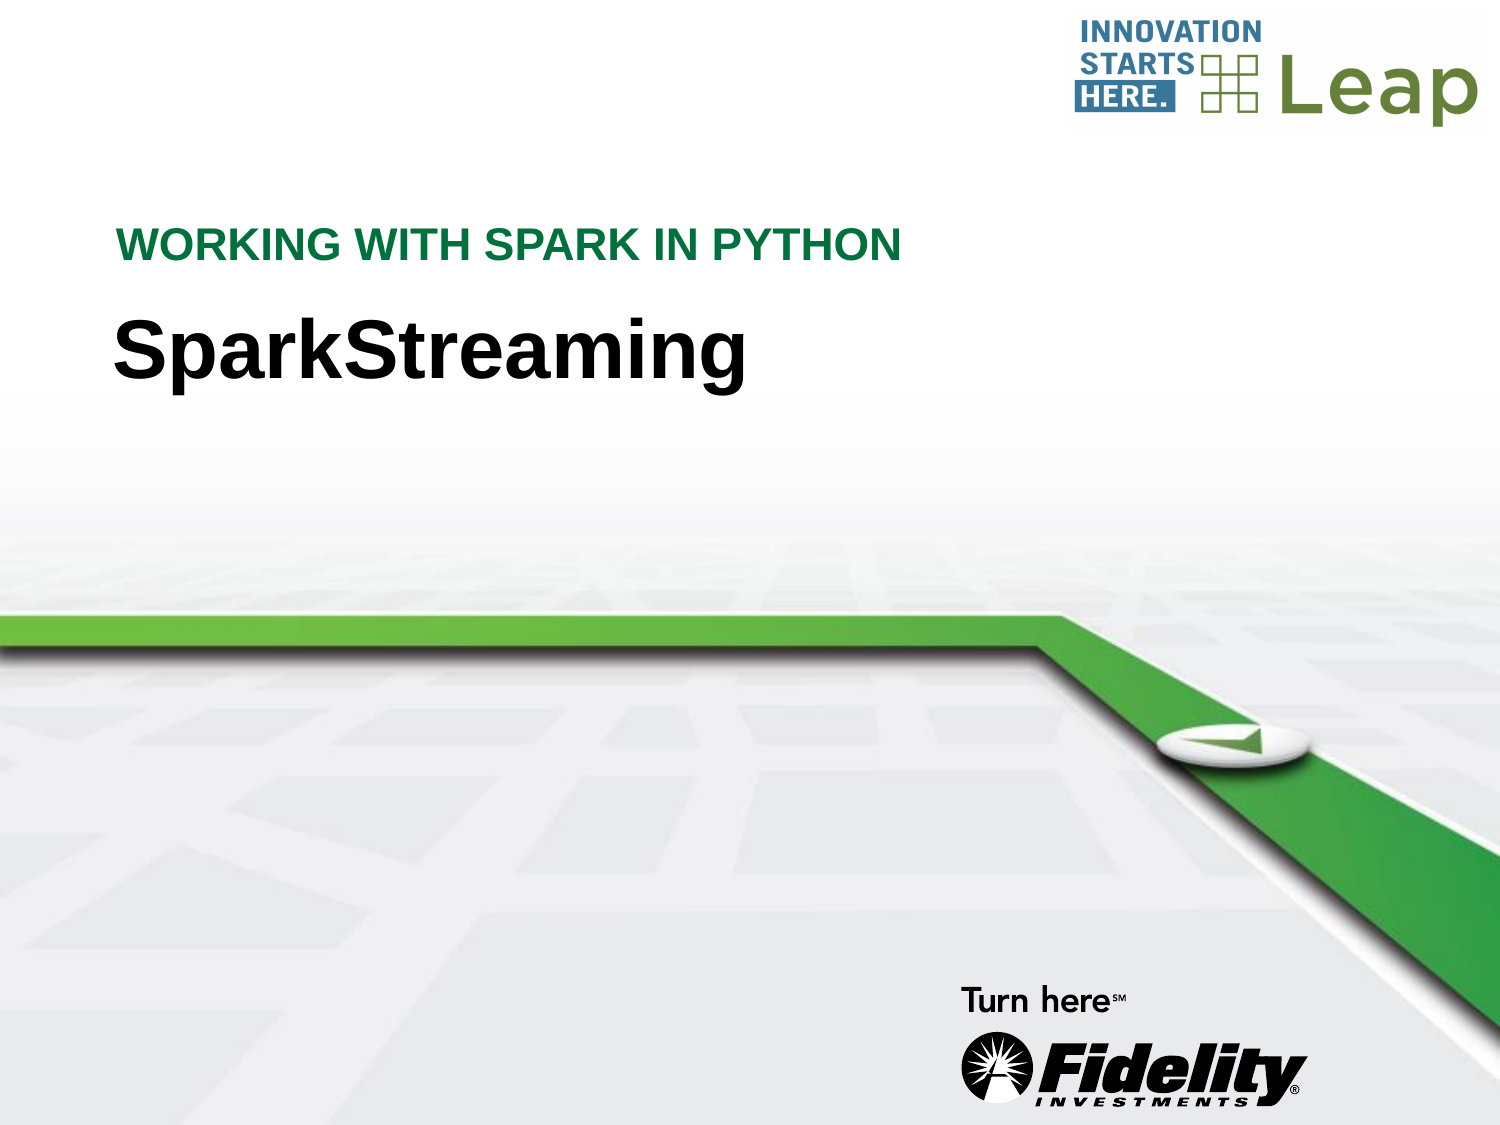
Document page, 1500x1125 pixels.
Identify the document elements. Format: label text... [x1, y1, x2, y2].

picture [0, 178, 1500, 1125]
title Working with Spark in Python [100, 190, 1431, 277]
subtitle SparkStreaming [97, 288, 1438, 430]
picture [1068, 12, 1488, 134]
